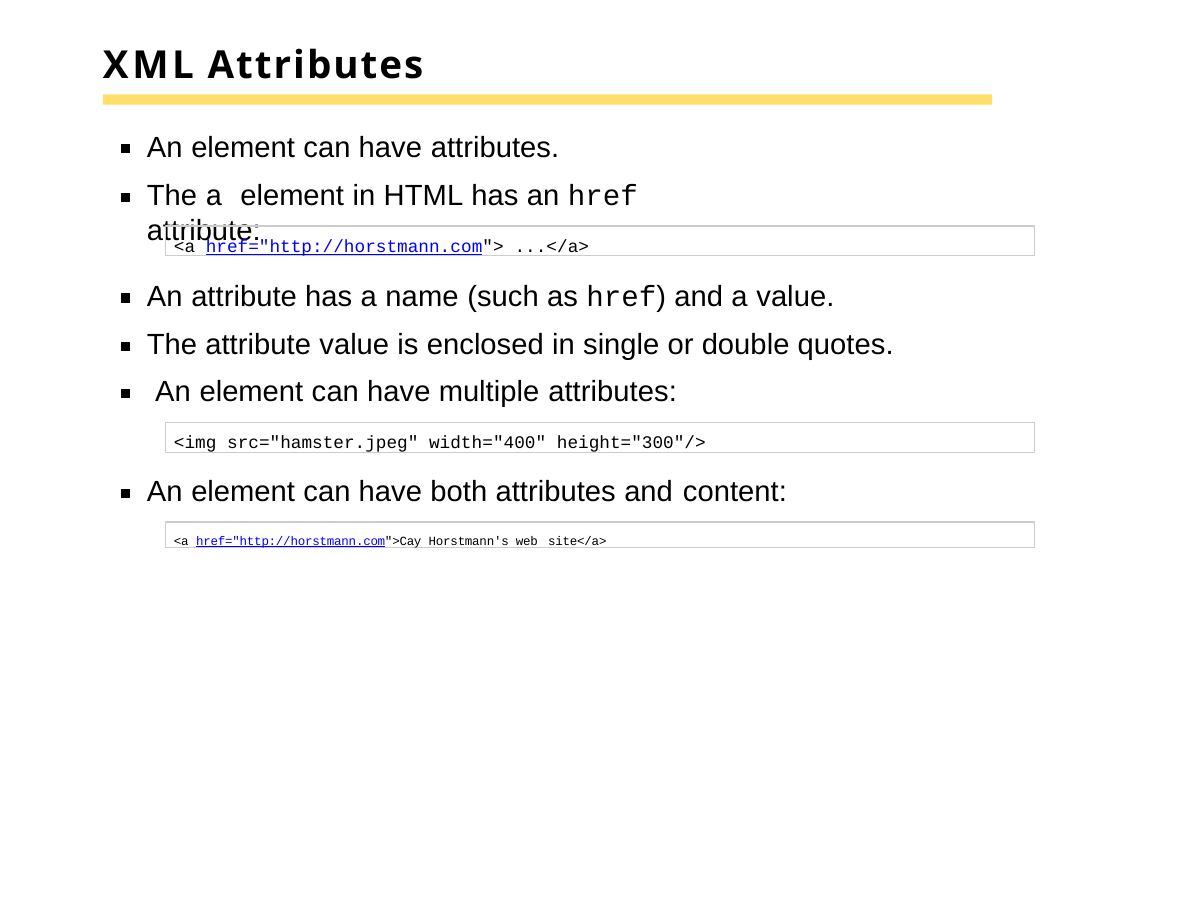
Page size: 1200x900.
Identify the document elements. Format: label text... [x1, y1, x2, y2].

text_box An attribute has a name (such as href) and a value. The attribute value is enclosed in single or double quotes. An element can have multiple attributes: [144, 277, 898, 408]
text_box <a href="http://horstmann.com"> ...</a> [165, 226, 1035, 256]
text_box An element can have attributes. The a element in HTML has an href attribute: [144, 128, 755, 247]
text_box <a href="http://horstmann.com">Cay Horstmann's web site</a> [165, 521, 1035, 548]
text_box An element can have both attributes and content: [144, 472, 789, 508]
text_box <img src="hamster.jpeg" width="400" height="300"/> [165, 422, 1035, 453]
title XML Attributes [100, 39, 1100, 191]
